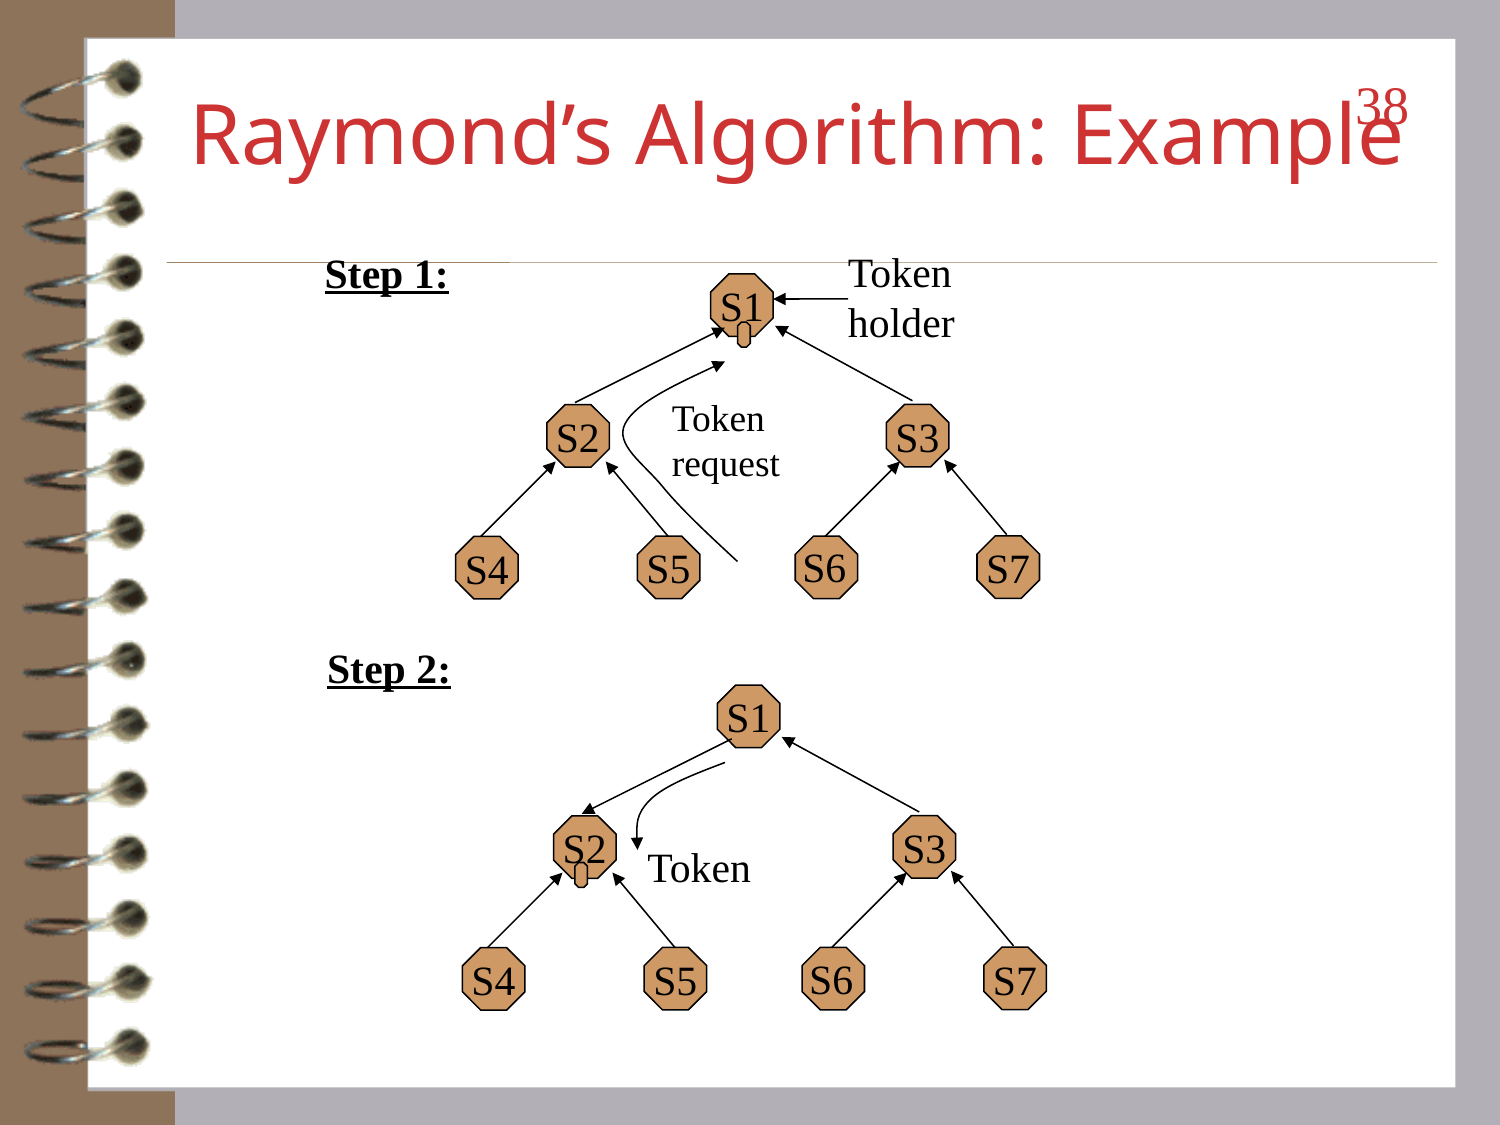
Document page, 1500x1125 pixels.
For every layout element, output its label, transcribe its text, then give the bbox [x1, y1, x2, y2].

text_box Token request [657, 386, 796, 492]
text_box [781, 736, 920, 813]
text_box S4 [462, 947, 525, 1011]
text_box [667, 492, 738, 562]
text_box S6 [787, 533, 862, 599]
text_box S7 [977, 535, 1040, 599]
text_box S4 [455, 536, 519, 599]
text_box [480, 461, 556, 537]
text_box S5 [644, 947, 707, 1010]
text_box S3 [886, 404, 949, 467]
text_box [581, 738, 732, 814]
text_box S1 [717, 685, 780, 748]
text_box Step 2: [312, 634, 467, 700]
text_box S2 [553, 815, 617, 879]
text_box [574, 862, 588, 888]
picture [0, 0, 175, 1125]
text_box [831, 872, 907, 948]
text_box [574, 327, 725, 403]
text_box [622, 395, 657, 481]
text_box Step 1: [309, 239, 464, 305]
text_box Token holder [833, 238, 970, 354]
text_box [774, 325, 913, 401]
text_box [944, 459, 1007, 535]
text_box S2 [546, 404, 610, 468]
text_box S5 [637, 536, 700, 599]
text_box [773, 292, 849, 306]
text_box S1 [710, 273, 774, 337]
text_box [951, 870, 1014, 946]
text_box [612, 872, 632, 897]
text_box S3 [893, 815, 956, 879]
title Raymond’s Algorithm: Example [174, 37, 1451, 226]
text_box [636, 762, 726, 833]
text_box [824, 461, 901, 537]
text_box S6 [794, 945, 869, 1010]
text_box [487, 872, 563, 948]
text_box S7 [983, 947, 1047, 1010]
text_box [673, 361, 727, 386]
text_box [605, 461, 669, 537]
text_box Token [632, 833, 767, 898]
text_box [737, 322, 751, 348]
